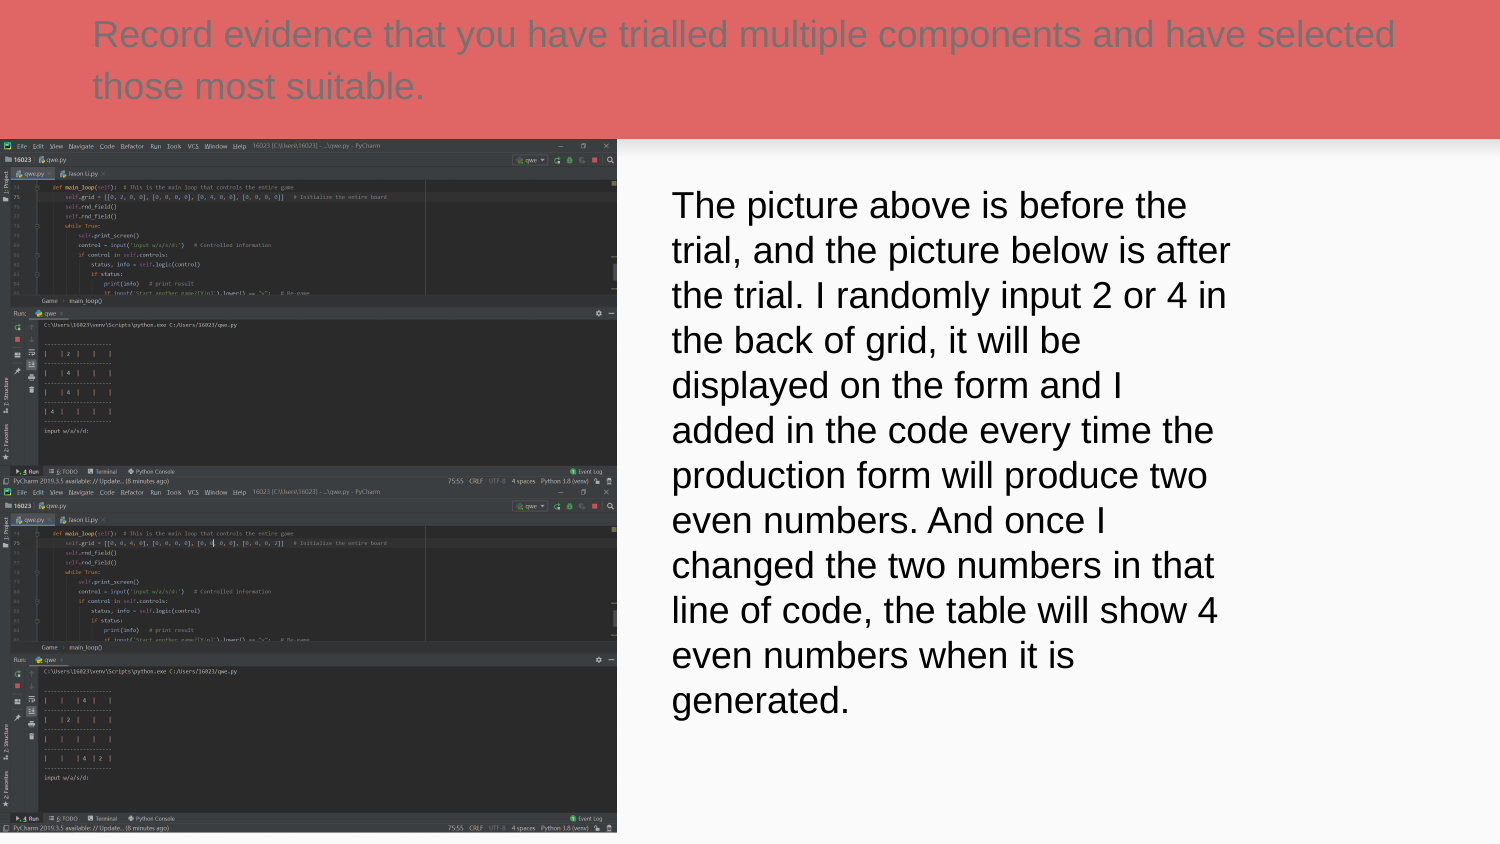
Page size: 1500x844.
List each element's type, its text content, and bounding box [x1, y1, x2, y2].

text_box The picture above is before the trial, and the picture below is after the trial. I randomly input 2 or 4 in the back of grid, it will be displayed on the form and I added in the code every time the production form will produce two even numbers. And once I changed the two numbers in that line of code, the table will show 4 even numbers when it is generated. [656, 166, 1253, 737]
title Record evidence that you have trialled multiple components and have selected those most suitable. [77, 0, 1427, 123]
picture [0, 138, 617, 833]
